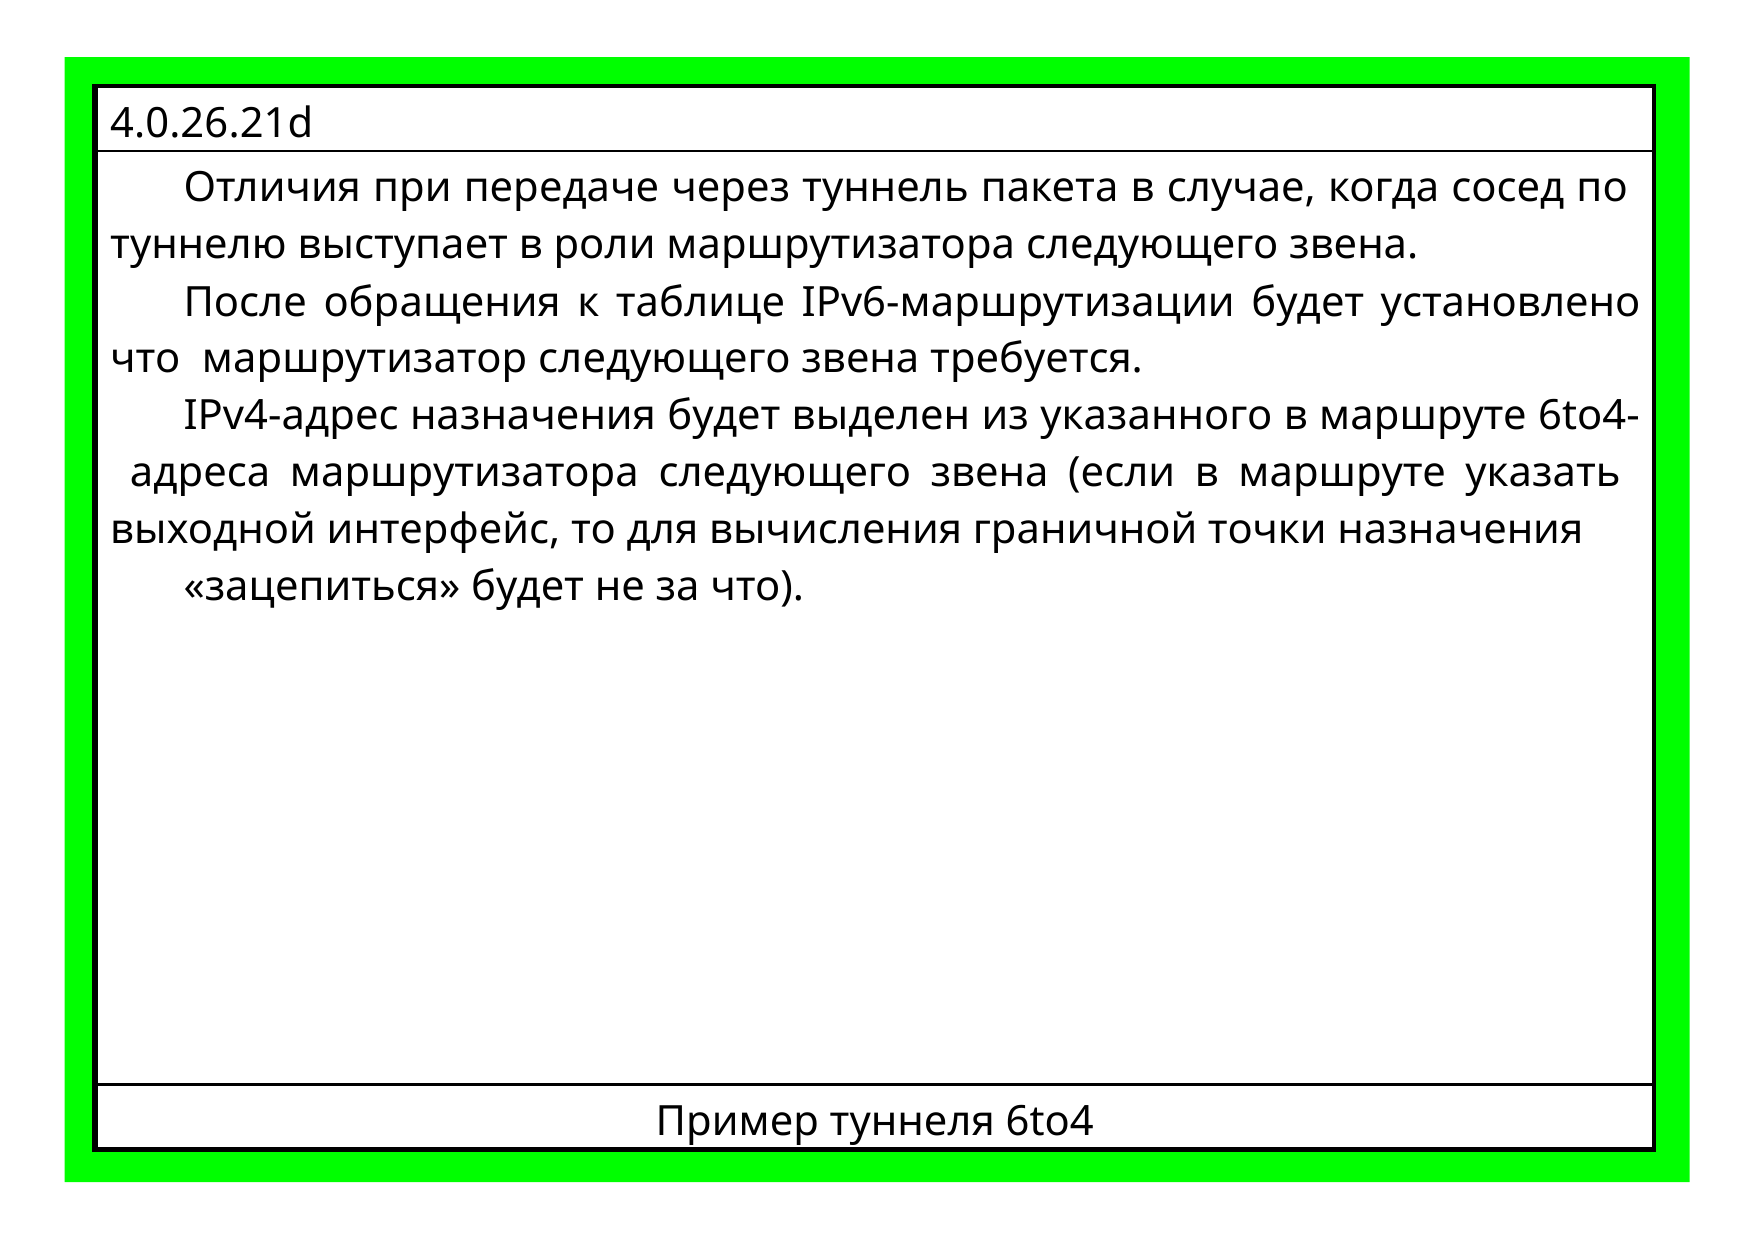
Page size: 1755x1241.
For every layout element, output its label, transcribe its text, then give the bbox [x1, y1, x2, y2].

table_cell Пример туннеля 6to4 [98, 1086, 1652, 1147]
text_box [64, 57, 1690, 1183]
table_header 4.0.26.21d [98, 88, 1652, 150]
table_cell Отличия при передаче через туннель пакета в случае, когда сосед по туннелю выступает в роли маршрутизатора следующего звена. После обращения к таблице IPv6-маршрутизации будет установлено что маршрутизатор следующего звена требуется. IPv4-адрес назначения будет выделен из указанного в маршруте 6to4- адреса маршрутизатора следующего звена (если в маршруте указать выходной интерфейс, то для вычисления граничной точки назначения «зацепиться» будет не за что). [98, 152, 1652, 1083]
